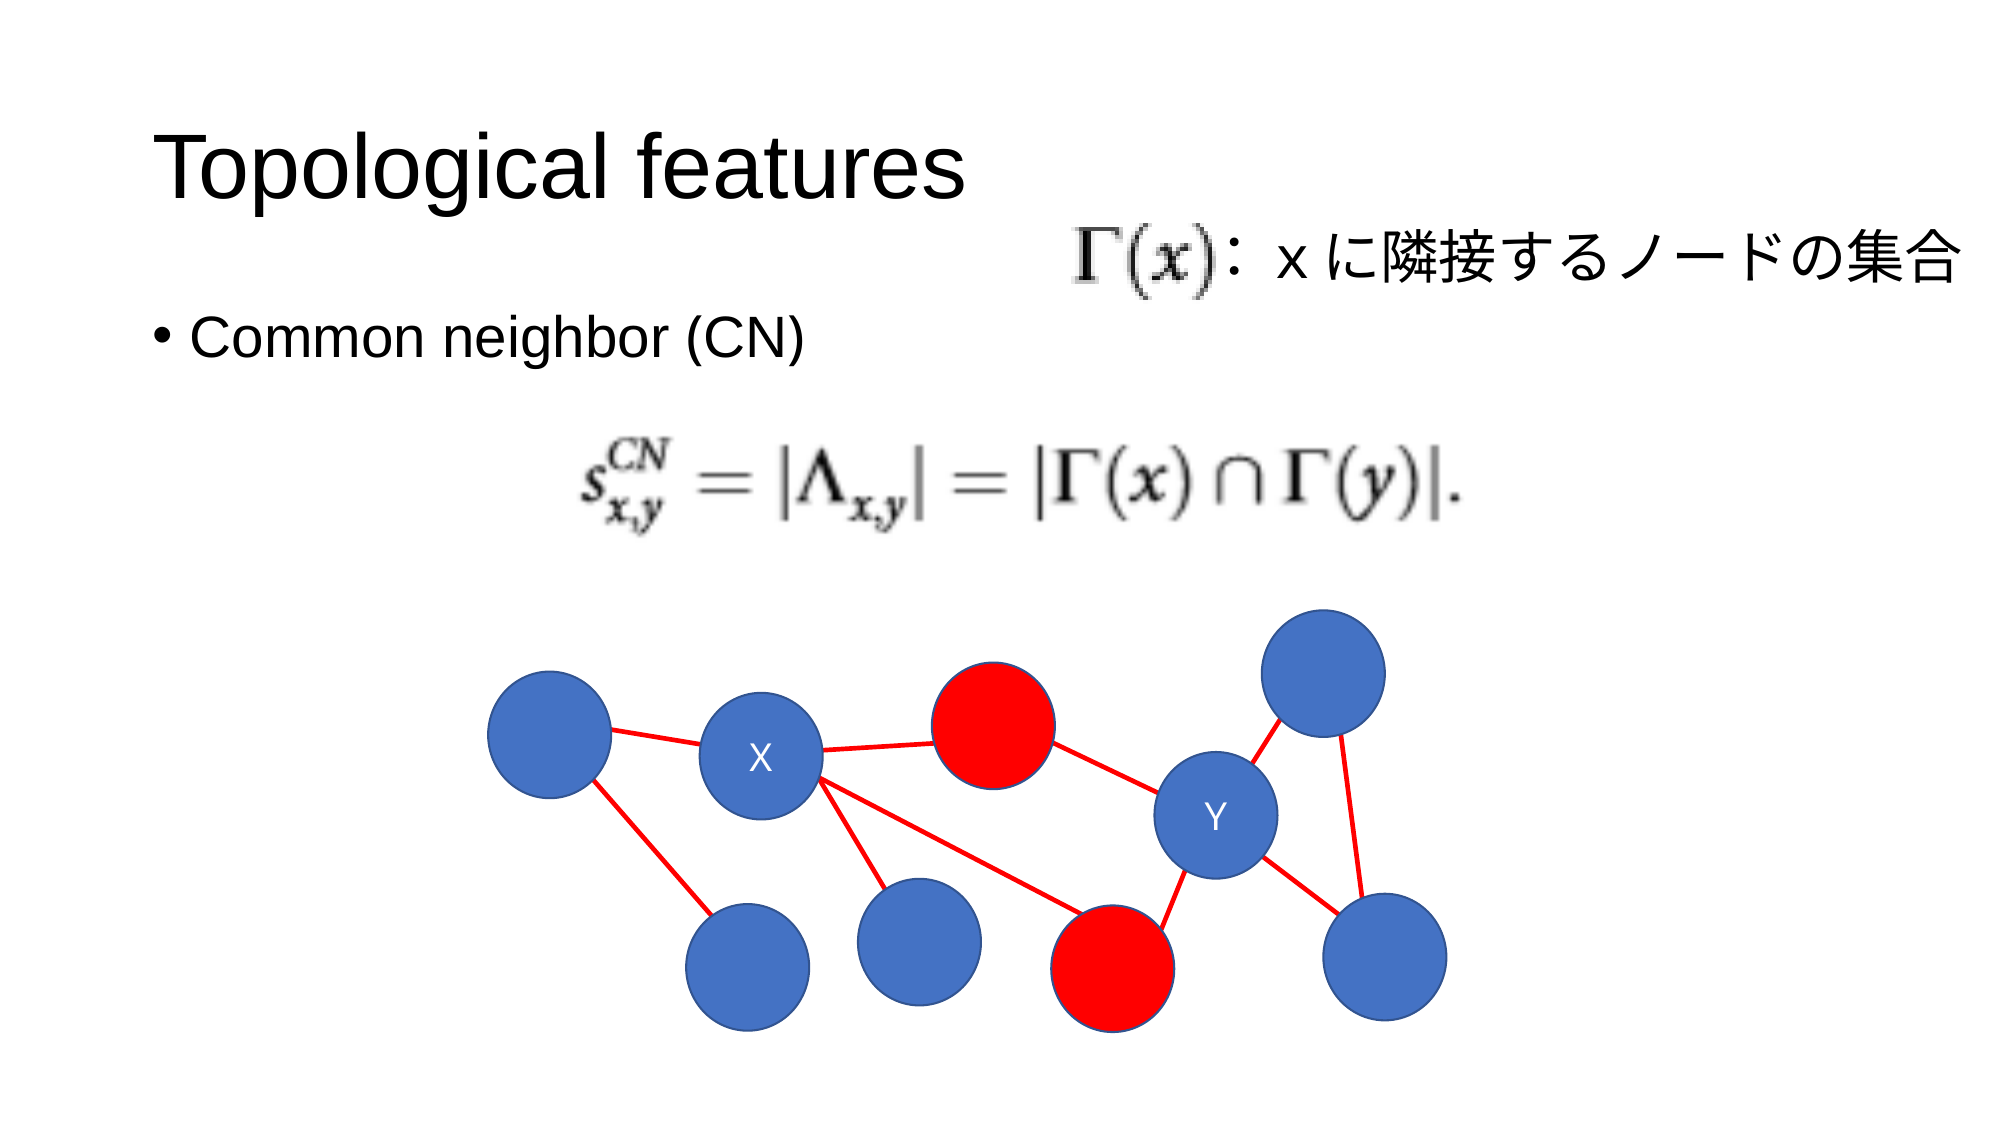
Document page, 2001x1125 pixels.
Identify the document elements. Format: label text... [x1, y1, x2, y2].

picture [504, 387, 1496, 562]
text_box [488, 610, 1447, 1033]
picture [1071, 203, 1225, 309]
text_box ：ｘに隣接するノードの集合 [1225, 213, 2000, 298]
list Common neighbor (CN) [137, 299, 1863, 559]
title Topological features [137, 59, 1863, 278]
